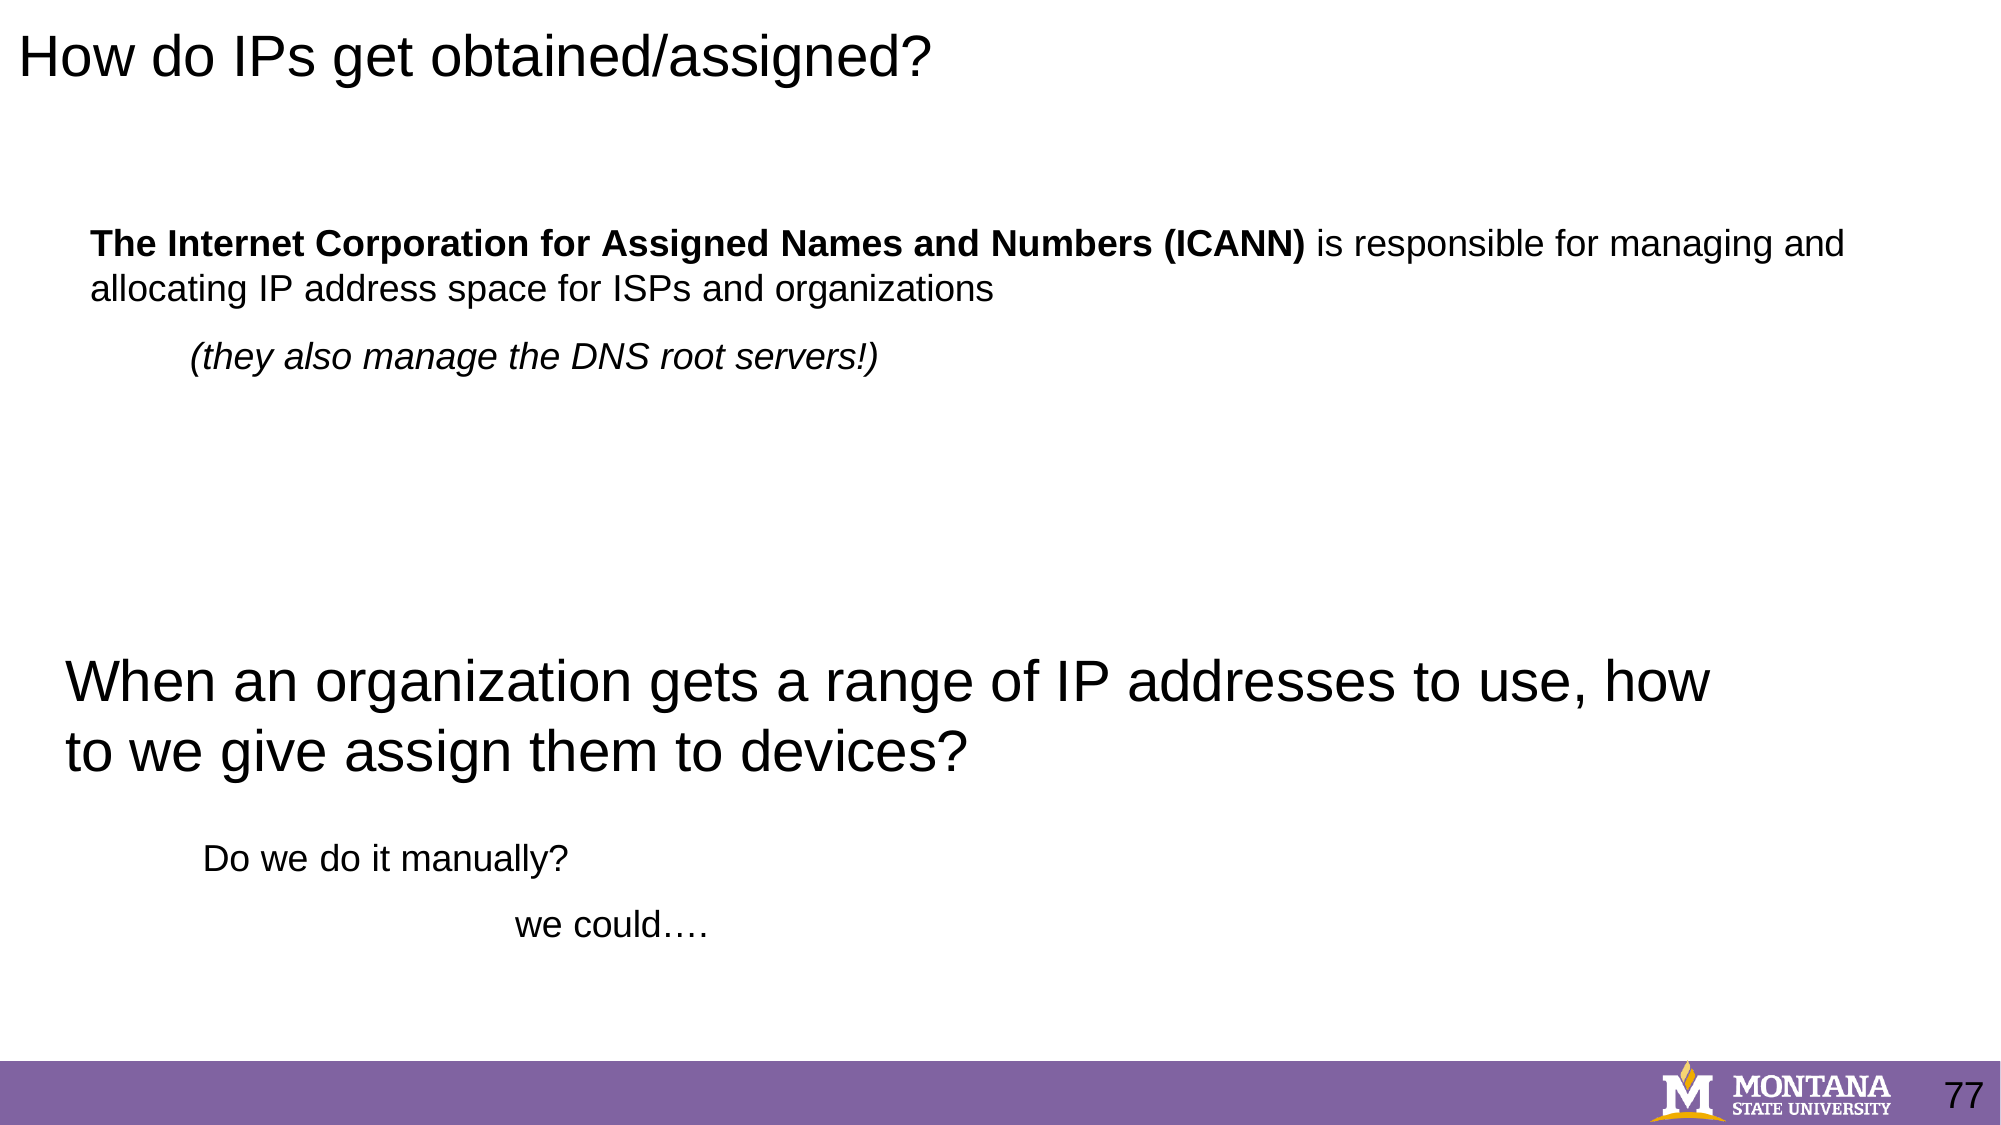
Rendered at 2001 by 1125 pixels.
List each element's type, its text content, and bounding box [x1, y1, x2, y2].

slide_number 77 [1937, 1072, 1994, 1125]
text_box When an organization gets a range of IP addresses to use, how to we give assign them to devices? Do we do it manually? we could…. [62, 641, 1713, 946]
title How do IPs get obtained/assigned? [16, 16, 940, 207]
picture [1650, 1060, 1891, 1122]
text_box The Internet Corporation for Assigned Names and Numbers (ICANN) is responsible for managing and allocating IP address space for ISPs and organizations (they also manage the DNS root servers!) [87, 216, 1851, 378]
